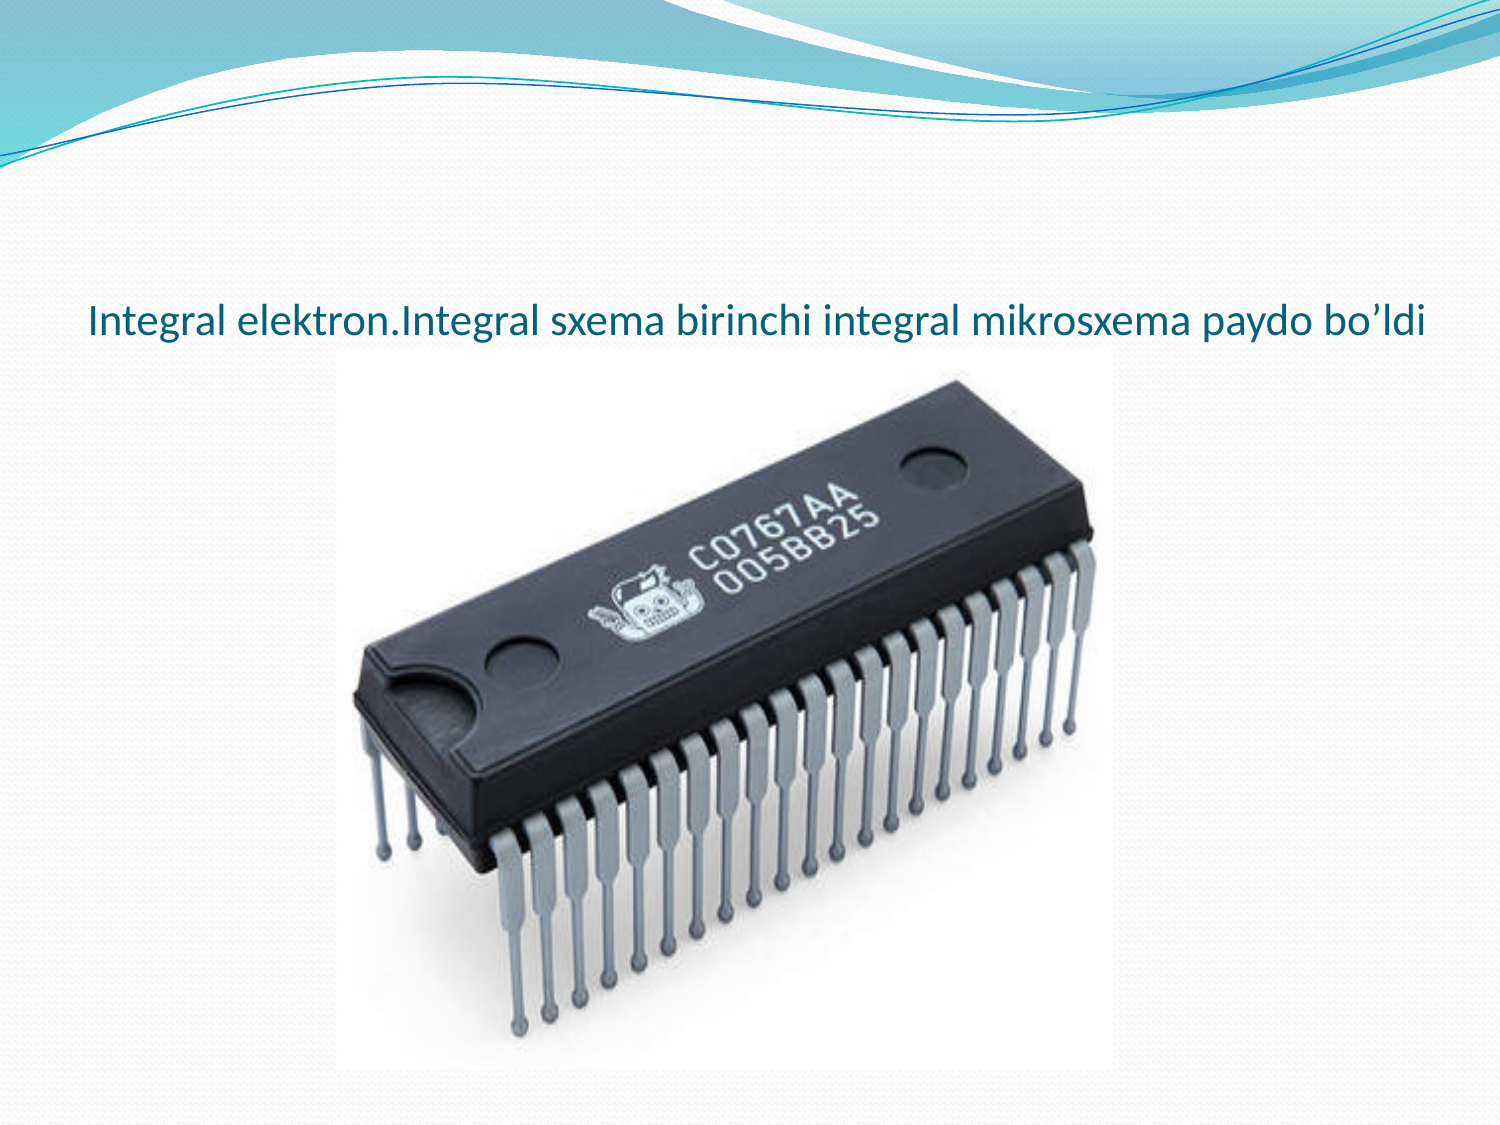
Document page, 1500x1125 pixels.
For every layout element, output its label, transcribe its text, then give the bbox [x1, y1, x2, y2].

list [337, 349, 1113, 1071]
title Integral elektron.Integral sxema birinchi integral mikrosxema paydo bo’ldi [87, 237, 1438, 425]
